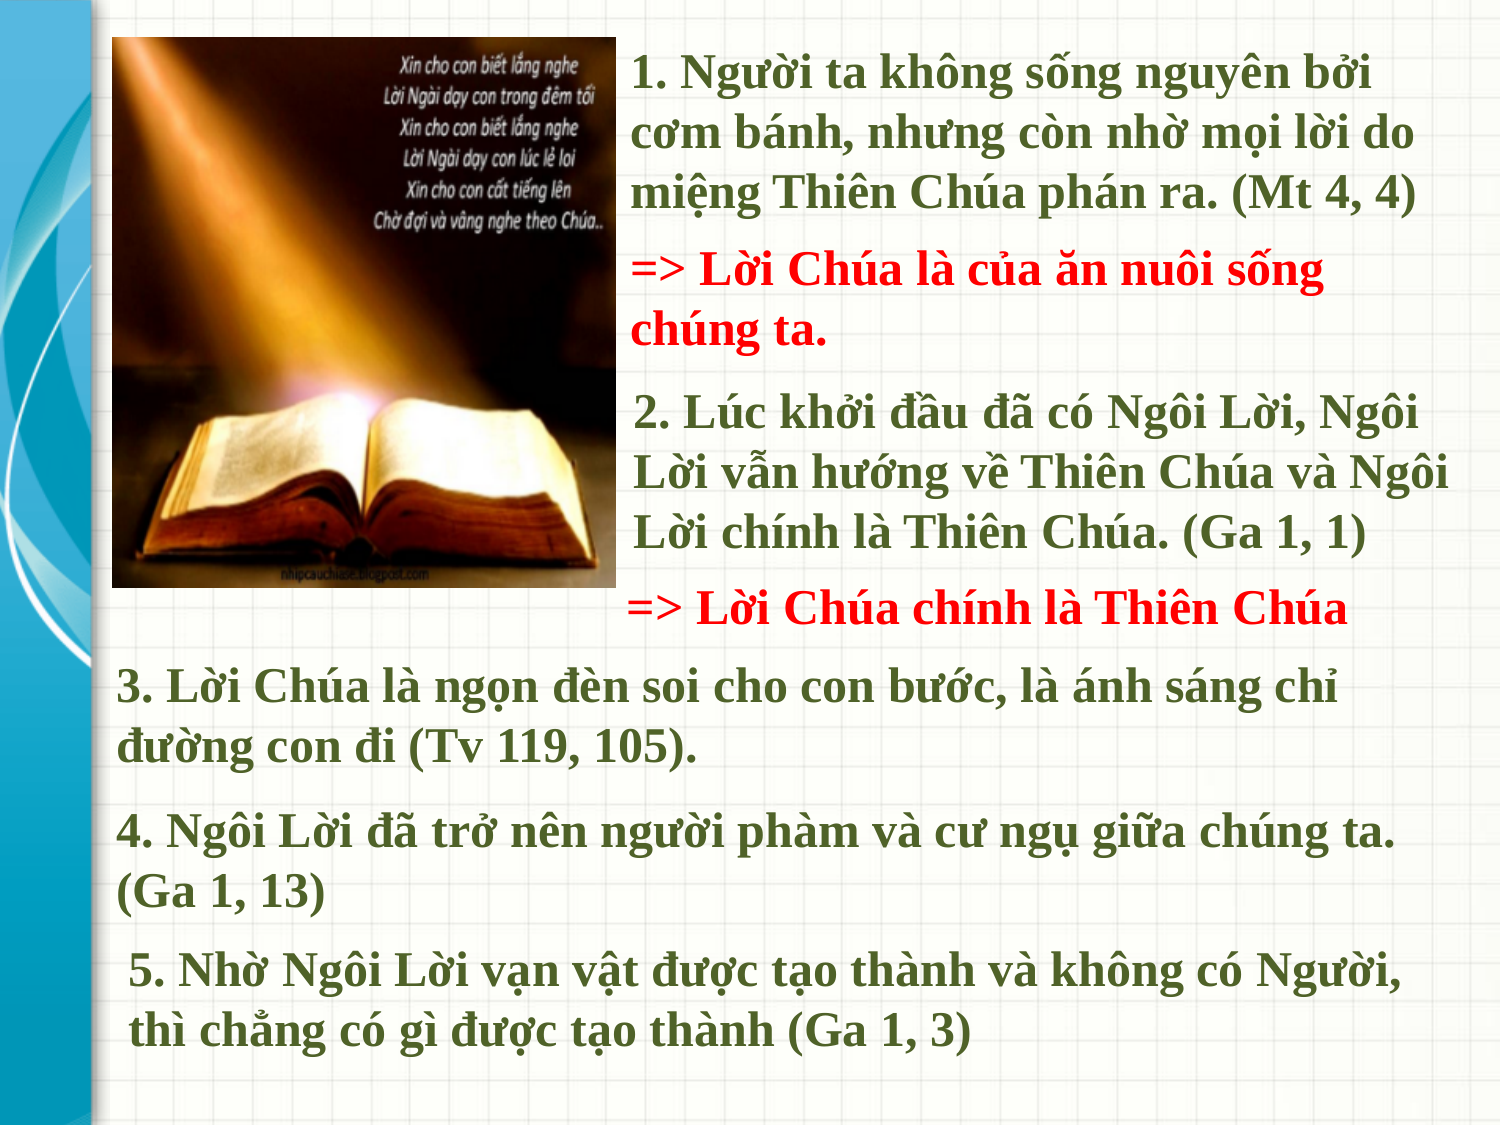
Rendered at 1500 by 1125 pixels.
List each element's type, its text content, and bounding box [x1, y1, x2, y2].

text_box => Lời Chúa chính là Thiên Chúa [611, 567, 1463, 643]
text_box 2. Lúc khởi đầu đã có Ngôi Lời, Ngôi Lời vẫn hướng về Thiên Chúa và Ngôi Lời chính là Thiên Chúa. (Ga 1, 1) [619, 370, 1500, 566]
text_box 4. Ngôi Lời đã trở nên người phàm và cư ngụ giữa chúng ta. (Ga 1, 13) [101, 789, 1500, 925]
text_box 3. Lời Chúa là ngọn đèn soi cho con bước, là ánh sáng chỉ đường con đi (Tv 119, 105). [101, 645, 1500, 781]
text_box => Lời Chúa là của ăn nuôi sống chúng ta. [619, 228, 1463, 364]
text_box 1. Người ta không sống nguyên bởi cơm bánh, nhưng còn nhờ mọi lời do miệng Thiên Chúa phán ra. (Mt 4, 4) [615, 31, 1463, 227]
text_box 5. Nhờ Ngôi Lời vạn vật được tạo thành và không có Người, thì chẳng có gì được tạo thành (Ga 1, 3) [113, 928, 1463, 1064]
picture [0, 0, 1500, 1125]
